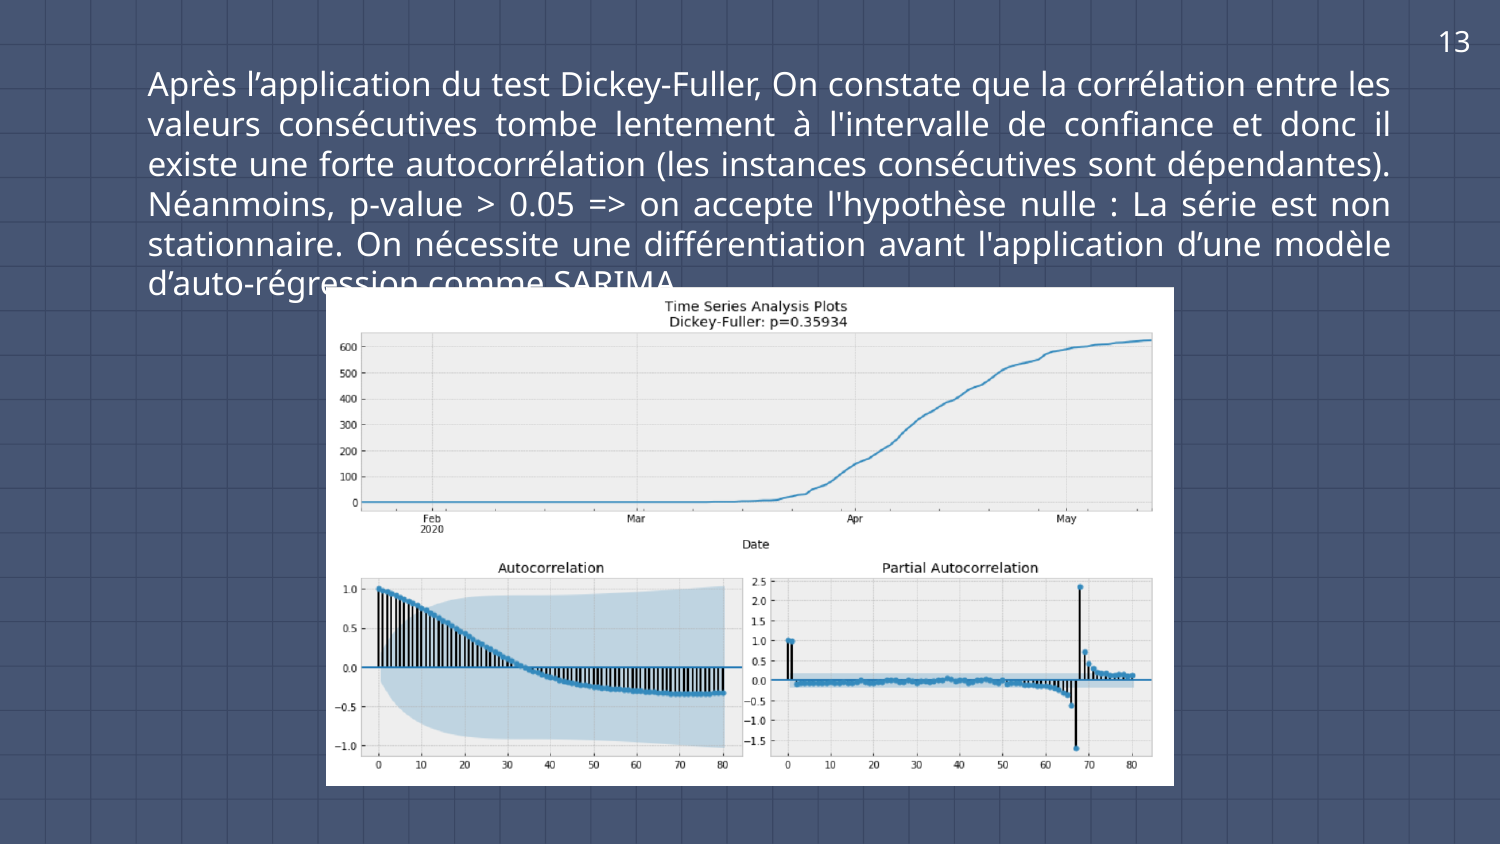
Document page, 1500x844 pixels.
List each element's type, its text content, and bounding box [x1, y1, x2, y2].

slide_number ‹#› [1408, 0, 1500, 88]
picture [325, 287, 1174, 786]
subtitle Après l’application du test Dickey-Fuller, On constate que la corrélation entre les valeurs consécutives tombe lentement à l'intervalle de confiance et donc il existe une forte autocorrélation (les instances consécutives sont dépendantes). Néanmoins, p-value > 0.05 => on accepte l'hypothèse nulle : La série est non stationnaire. On nécessite une différentiation avant l'application d’une modèle d’auto-régression comme SARIMA. [132, 47, 1409, 294]
